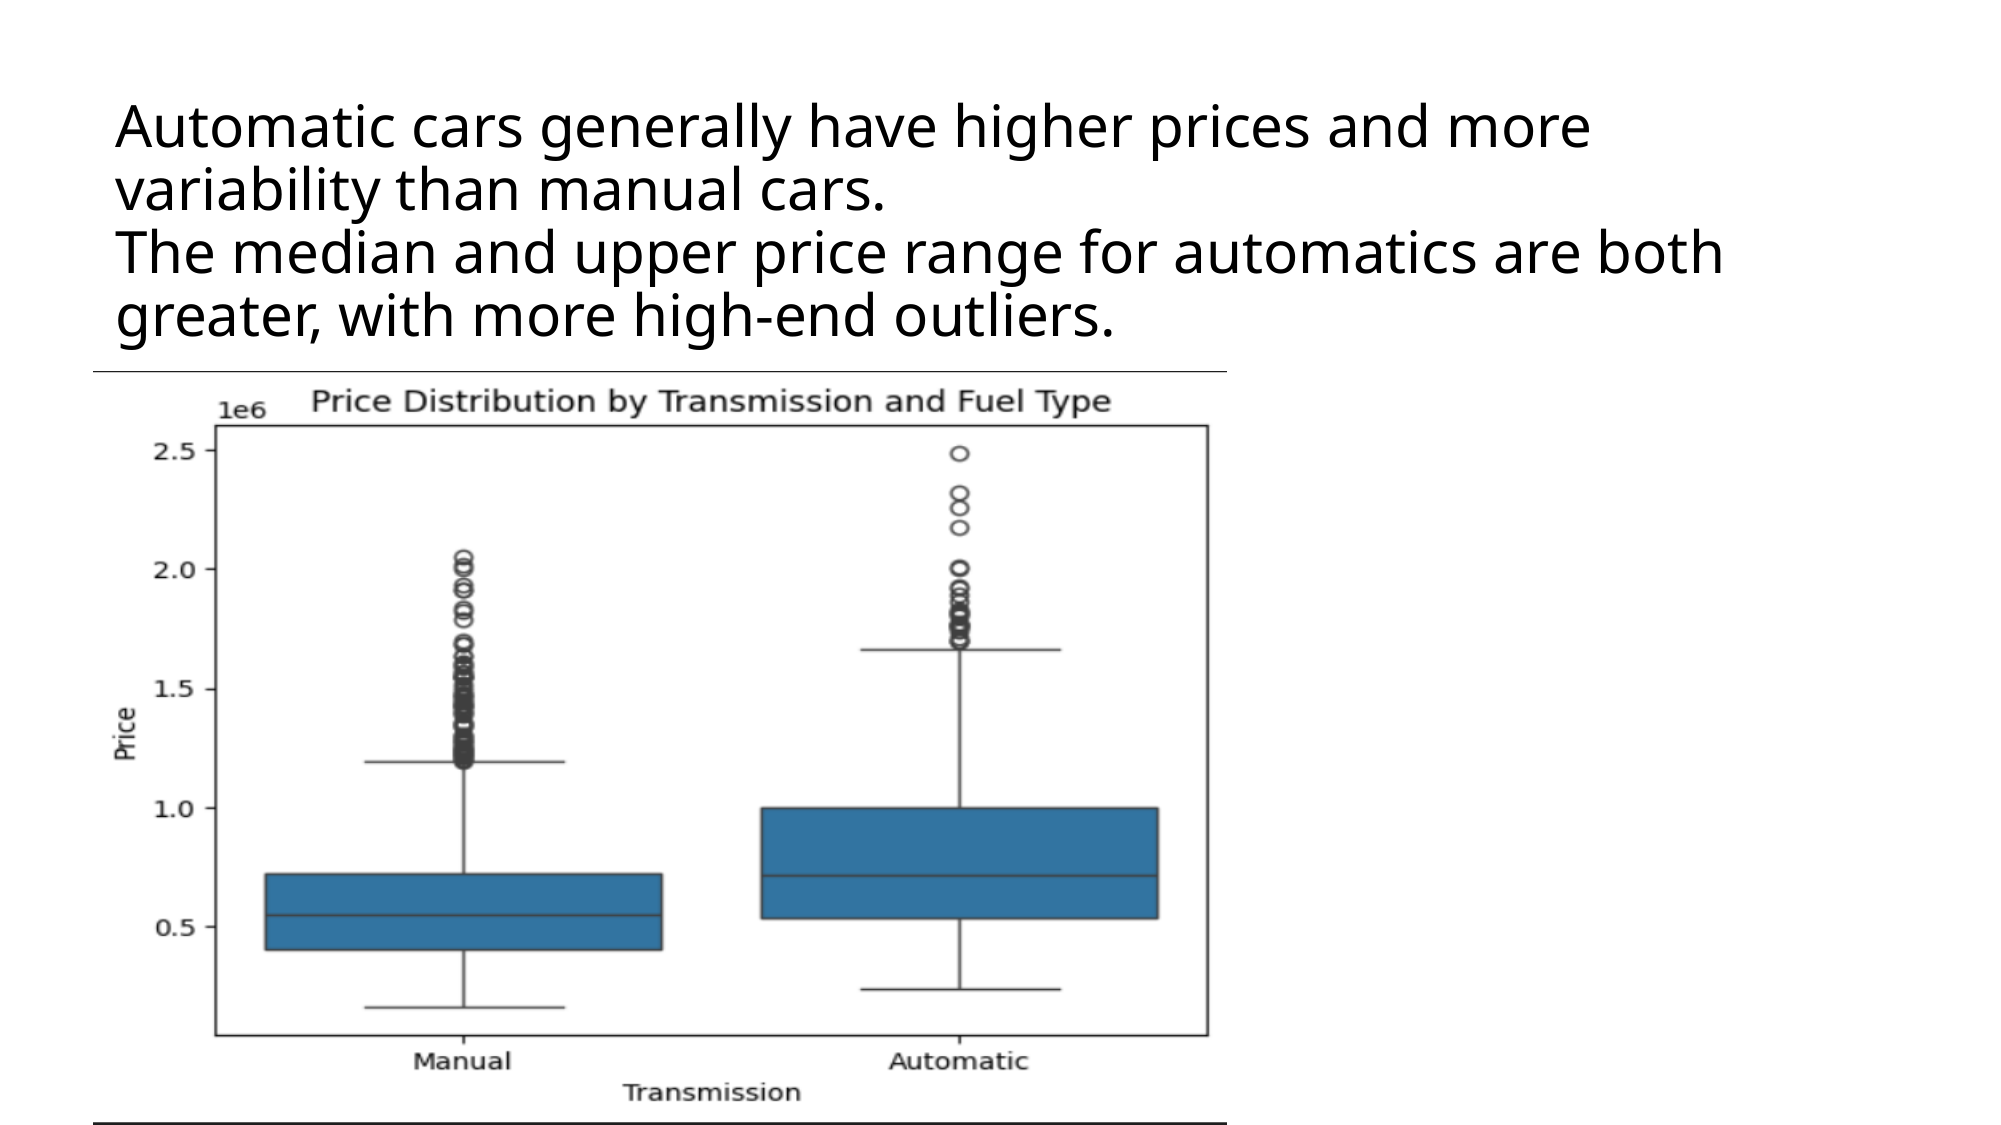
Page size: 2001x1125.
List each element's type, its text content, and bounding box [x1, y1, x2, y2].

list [93, 371, 1227, 1125]
title Automatic cars generally have higher prices and more variability than manual cars. The median and upper price range for automatics are both greater, with more high-end outliers. [100, 90, 1849, 276]
